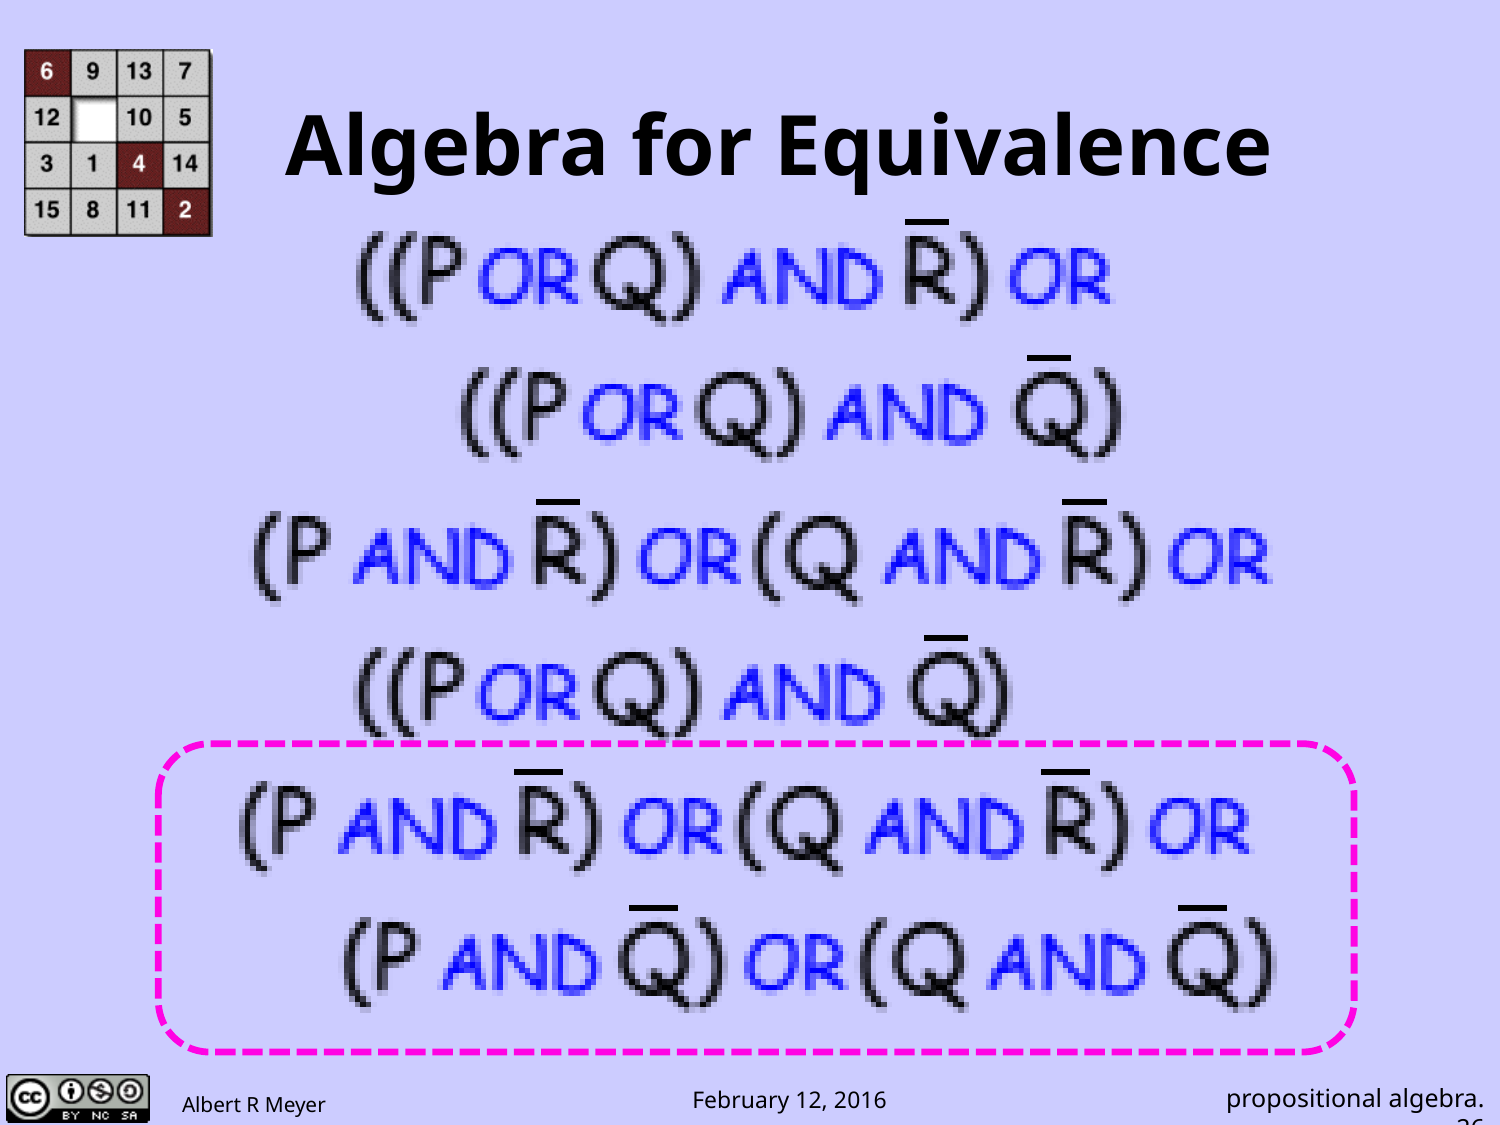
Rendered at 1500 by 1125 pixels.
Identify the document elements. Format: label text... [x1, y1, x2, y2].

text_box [345, 197, 1133, 475]
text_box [243, 476, 1279, 755]
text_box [229, 747, 1294, 1026]
slide_number propositional algebra.26 [1202, 1074, 1500, 1121]
picture [6, 1074, 150, 1123]
title Algebra for Equivalence [270, 59, 1386, 225]
picture [24, 49, 213, 237]
text_box [158, 743, 1355, 1053]
